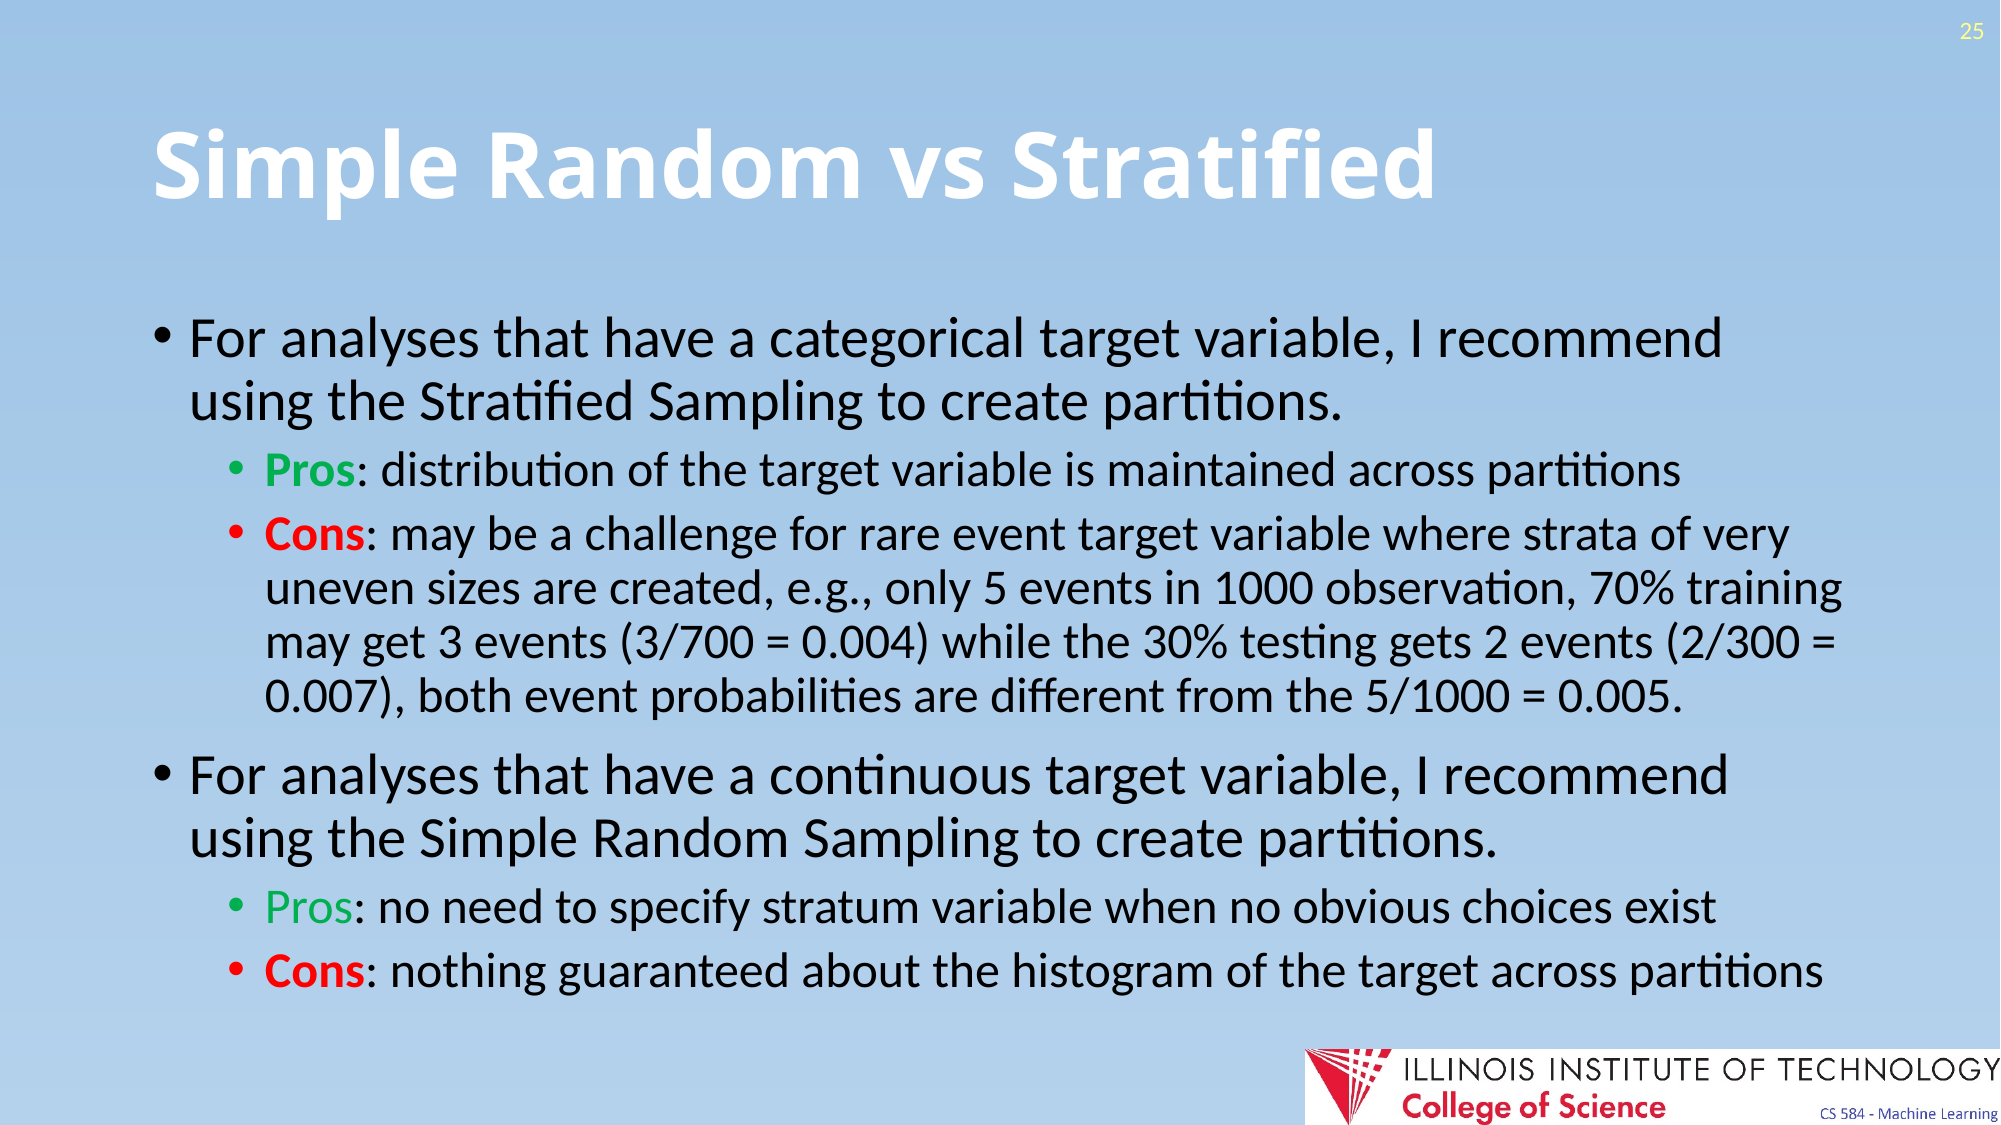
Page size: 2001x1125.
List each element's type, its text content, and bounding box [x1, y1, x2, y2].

picture [1305, 1049, 2000, 1125]
slide_number 25 [1550, 0, 2000, 60]
list For analyses that have a categorical target variable, I recommend using the Stratified Sampling to create partitions. Pros: distribution of the target variable is maintained across partitions Cons: may be a challenge for rare event target variable where strata of very uneven sizes are created, e.g., only 5 events in 1000 observation, 70% training may get 3 events (3/700 = 0.004) while the 30% testing gets 2 events (2/300 = 0.007), both event probabilities are different from the 5/1000 = 0.005. For analyses that have a continuous target variable, I recommend using the Simple Random Sampling to create partitions. Pros: no need to specify stratum variable when no obvious choices exist Cons: nothing guaranteed about the histogram of the target across partitions [137, 299, 1863, 1014]
title Simple Random vs Stratified [137, 59, 1863, 278]
